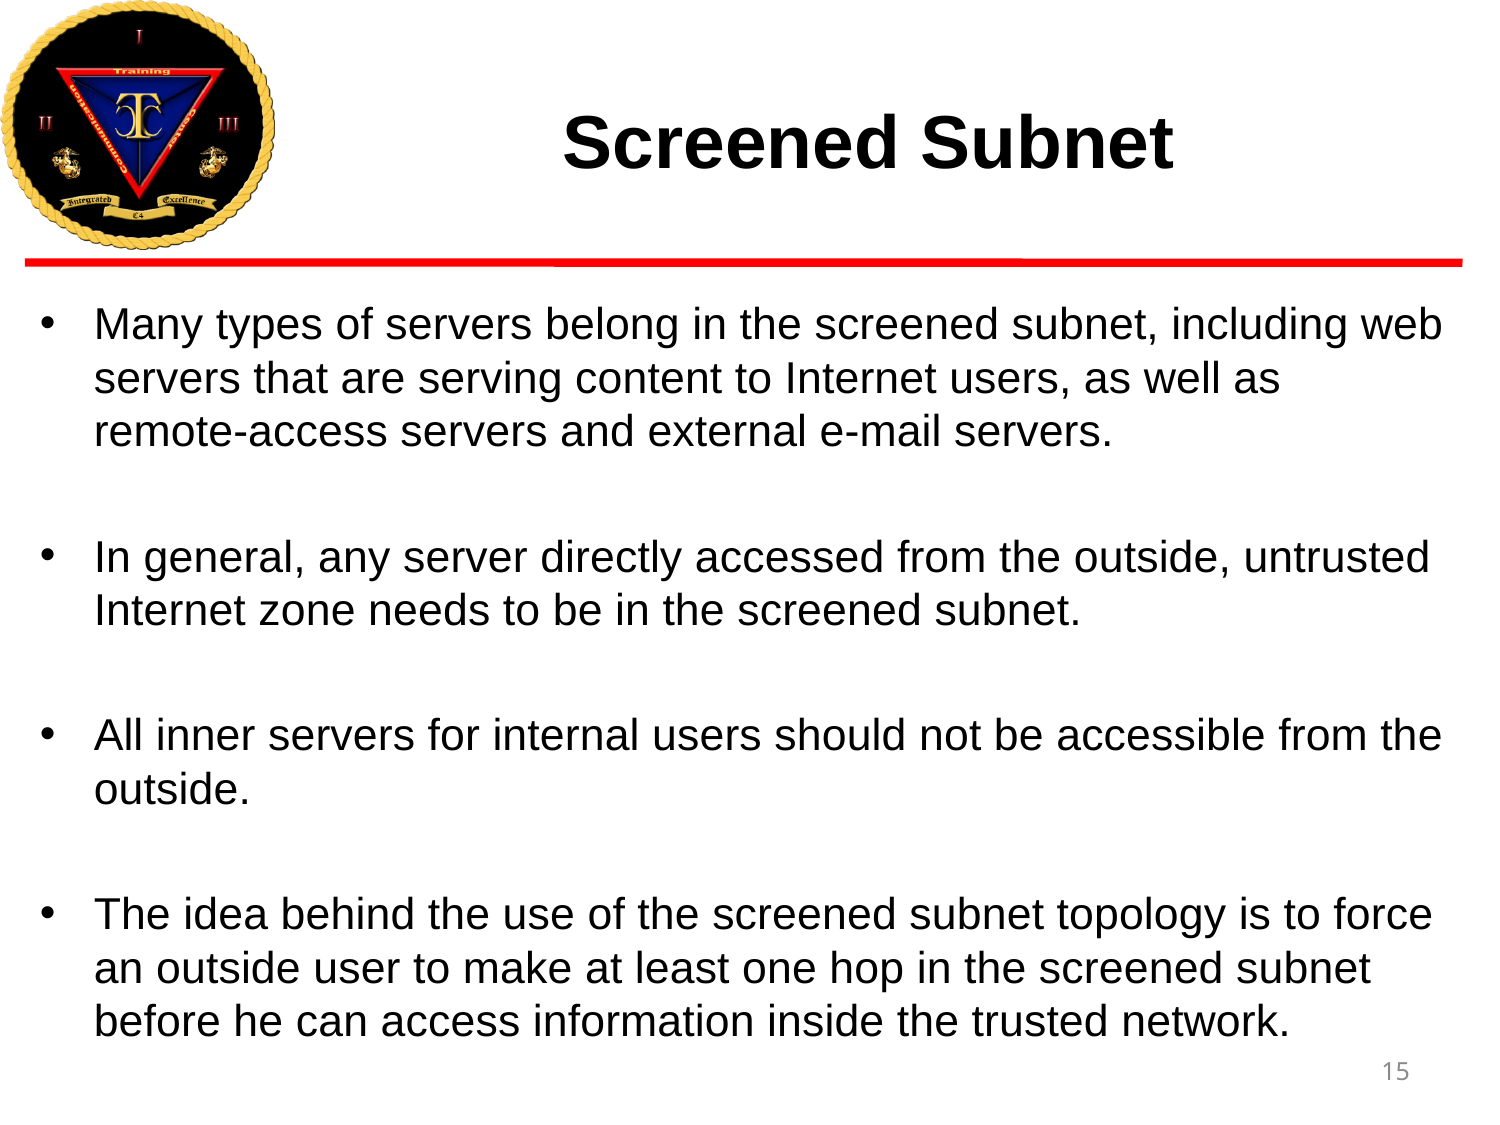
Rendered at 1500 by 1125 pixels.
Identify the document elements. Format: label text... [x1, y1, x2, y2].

list Many types of servers belong in the screened subnet, including web servers that are serving content to Internet users, as well as remote-access servers and external e-mail servers. In general, any server directly accessed from the outside, untrusted Internet zone needs to be in the screened subnet. All inner servers for internal users should not be accessible from the outside. The idea behind the use of the screened subnet topology is to force an outside user to make at least one hop in the screened subnet before he can access information inside the trusted network. [24, 287, 1463, 1081]
title Screened Subnet [274, 44, 1463, 233]
picture [0, 0, 275, 250]
slide_number 15 [1074, 1042, 1425, 1103]
